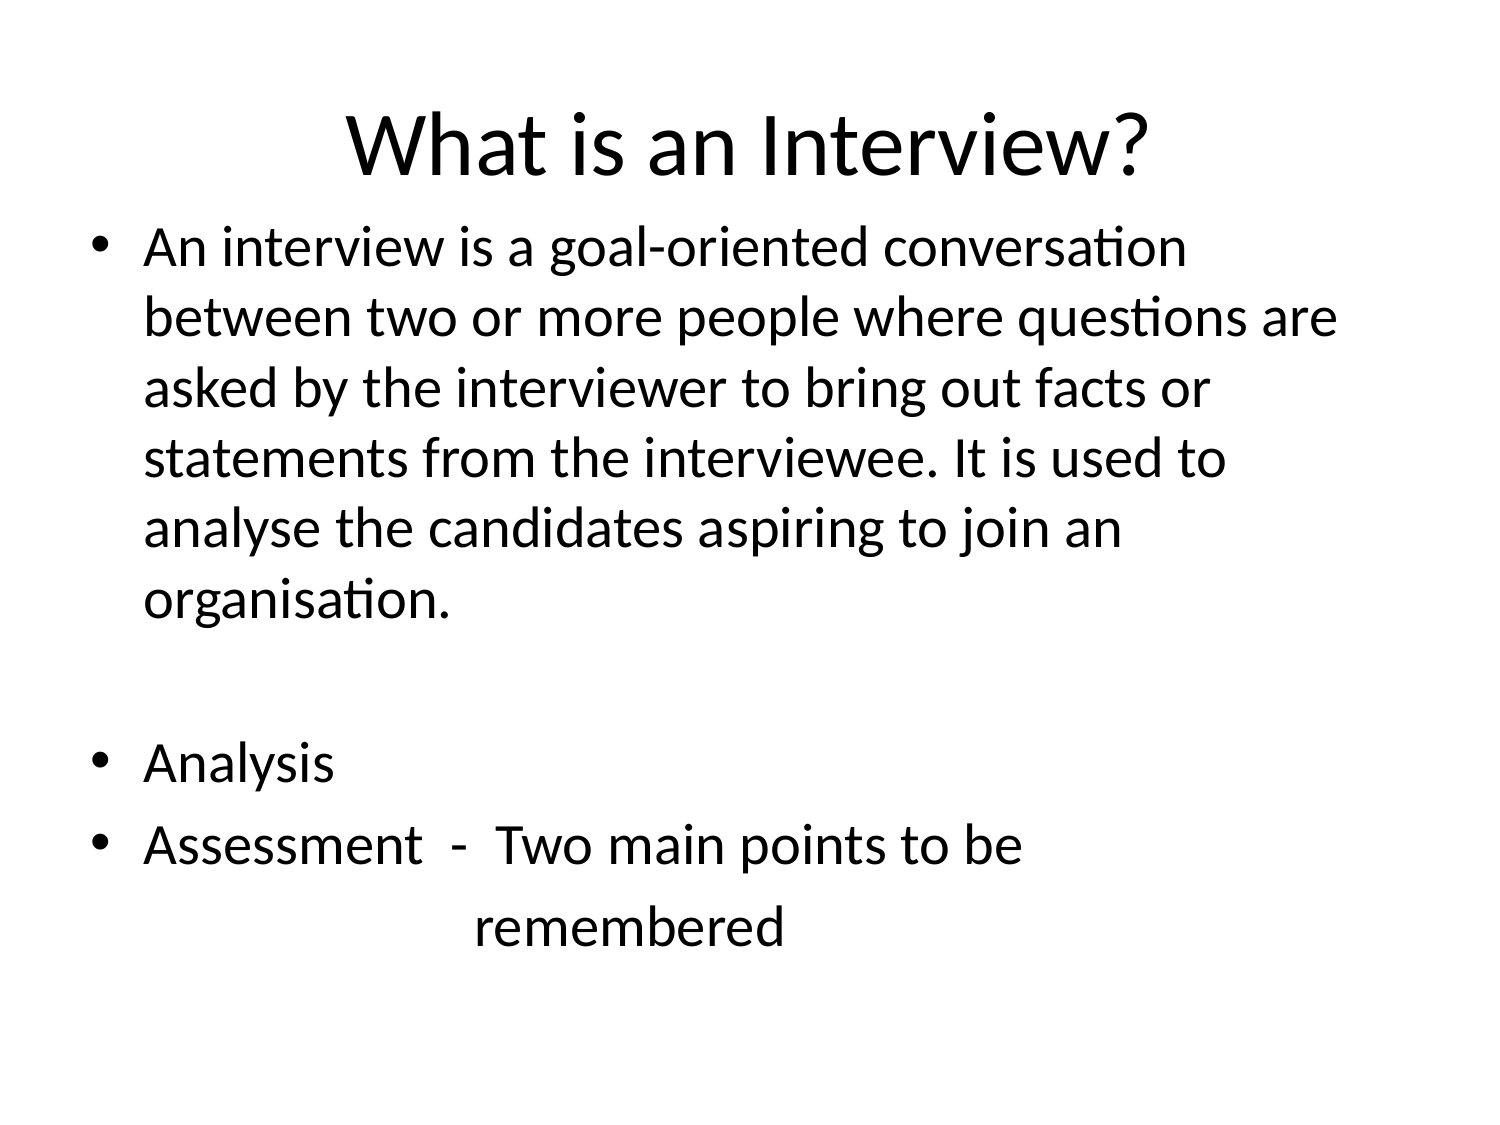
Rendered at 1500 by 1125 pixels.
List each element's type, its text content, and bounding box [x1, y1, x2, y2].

list An interview is a goal-oriented conversation between two or more people where questions are asked by the interviewer to bring out facts or statements from the interviewee. It is used to analyse the candidates aspiring to join an organisation. Analysis Assessment - Two main points to be remembered [75, 200, 1425, 1038]
title What is an Interview? [75, 45, 1425, 200]
